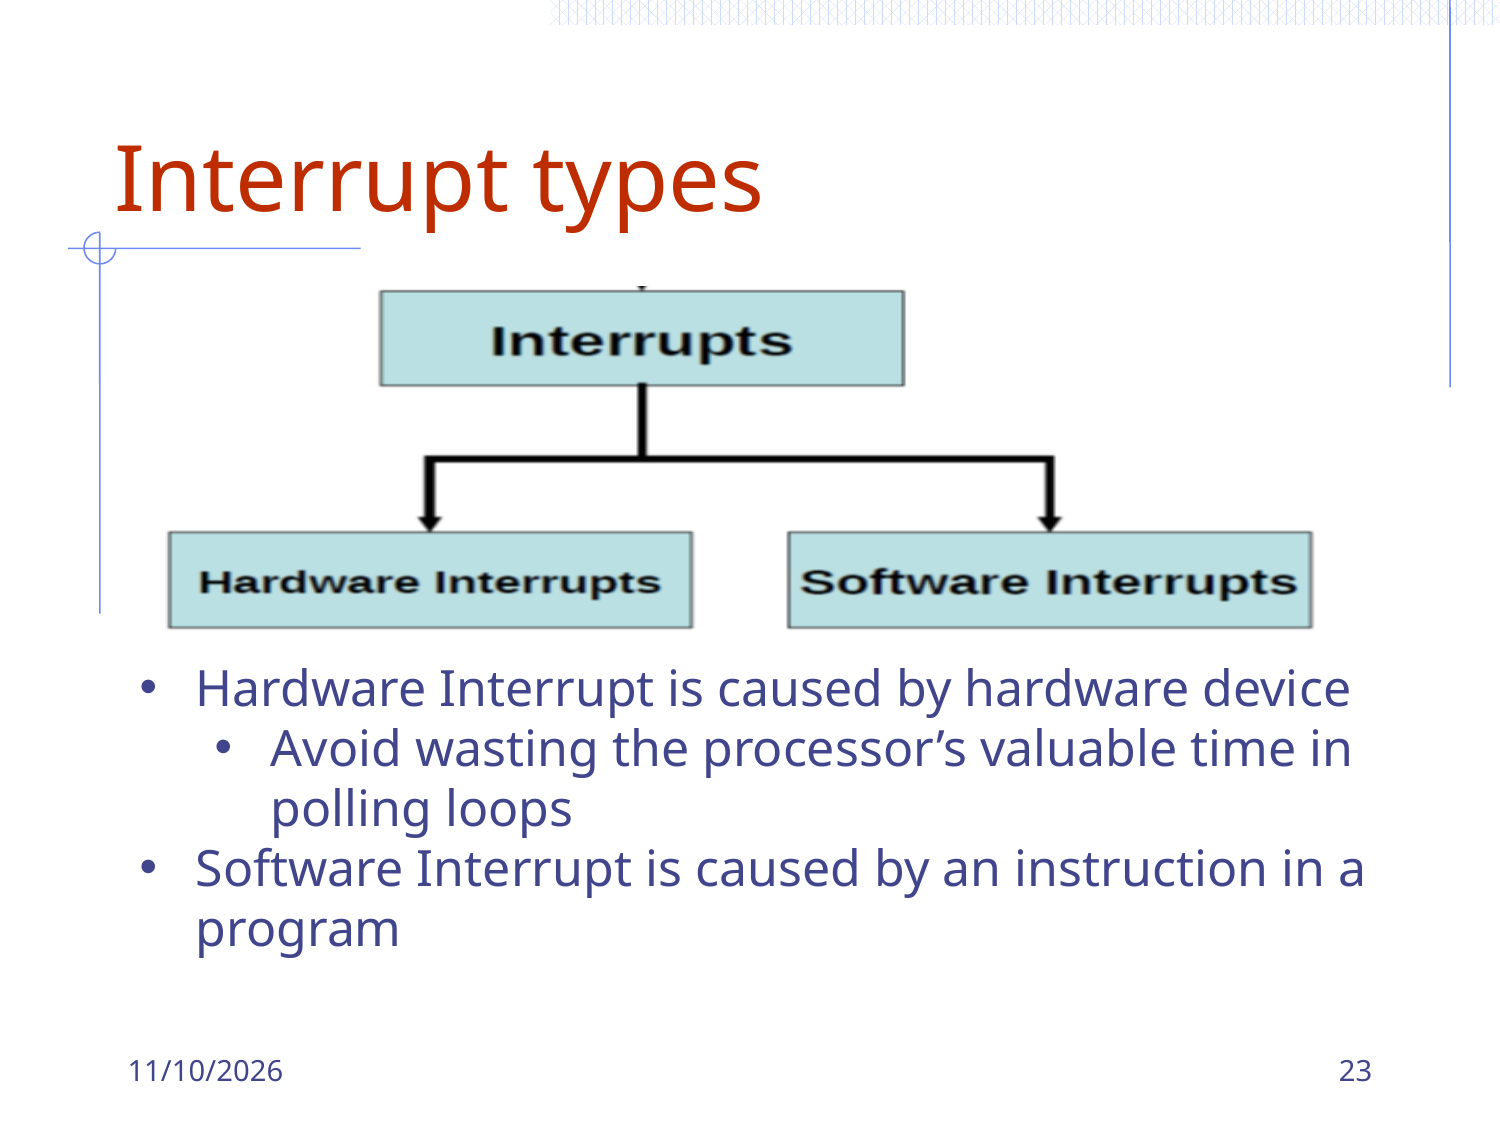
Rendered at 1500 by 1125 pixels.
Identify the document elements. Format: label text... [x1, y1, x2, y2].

slide_number 23 [1074, 1025, 1388, 1100]
text_box Hardware Interrupt is caused by hardware device Avoid wasting the processor’s valuable time in polling loops Software Interrupt is caused by an instruction in a program [124, 649, 1438, 1024]
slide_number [112, 1025, 425, 1100]
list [162, 286, 1325, 649]
title Interrupt types [99, 50, 1375, 238]
